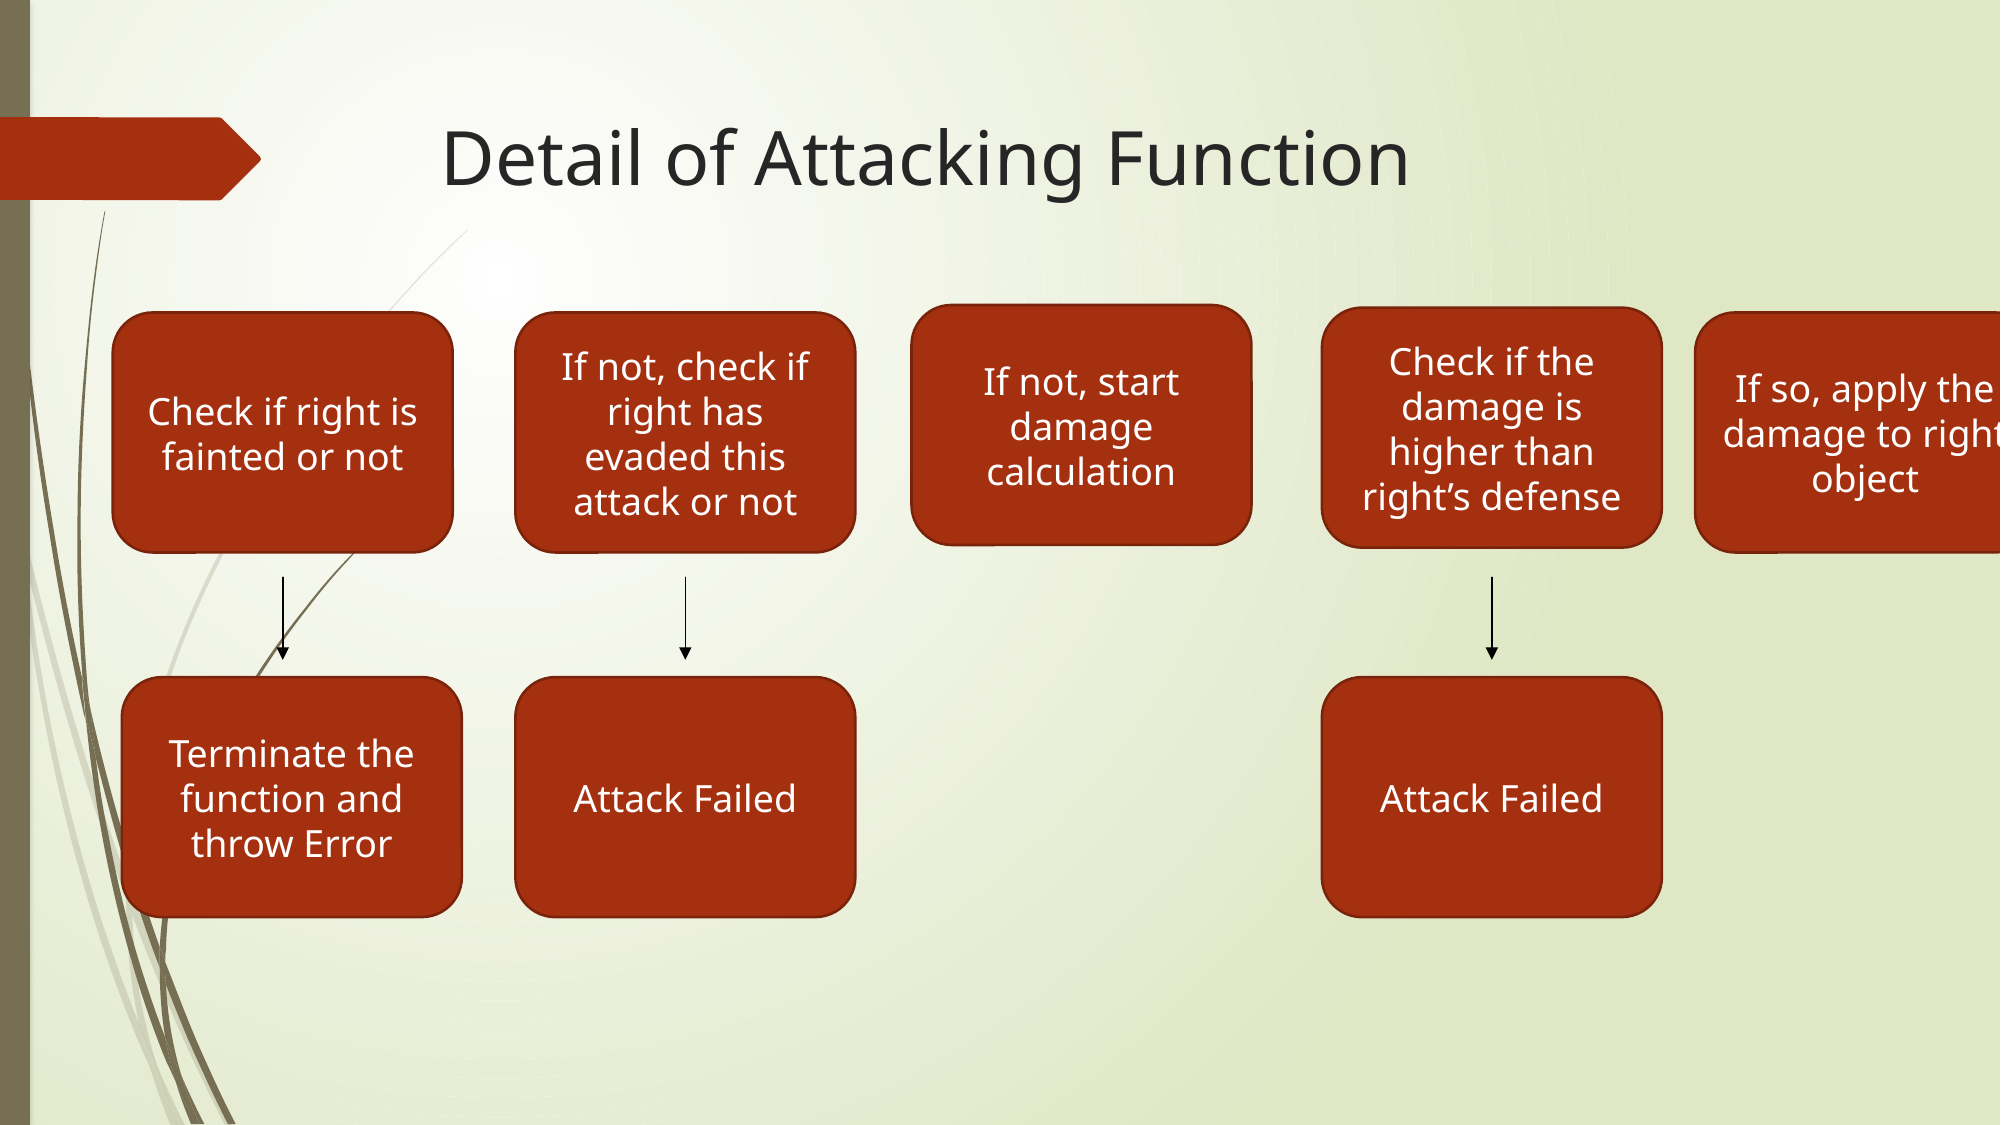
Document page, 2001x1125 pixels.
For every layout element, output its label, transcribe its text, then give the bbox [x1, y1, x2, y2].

text_box Check if right is fainted or not [111, 311, 455, 554]
text_box If not, start damage calculation [910, 303, 1253, 547]
text_box Attack Failed [514, 675, 857, 919]
text_box Terminate the function and throw Error [120, 675, 464, 919]
text_box If so, apply the damage to right object [1693, 311, 2000, 554]
title Detail of Attacking Function [425, 102, 1888, 313]
text_box If not, check if right has evaded this attack or not [514, 311, 857, 554]
text_box Attack Failed [1320, 675, 1664, 919]
text_box Check if the damage is higher than right’s defense [1320, 306, 1664, 549]
